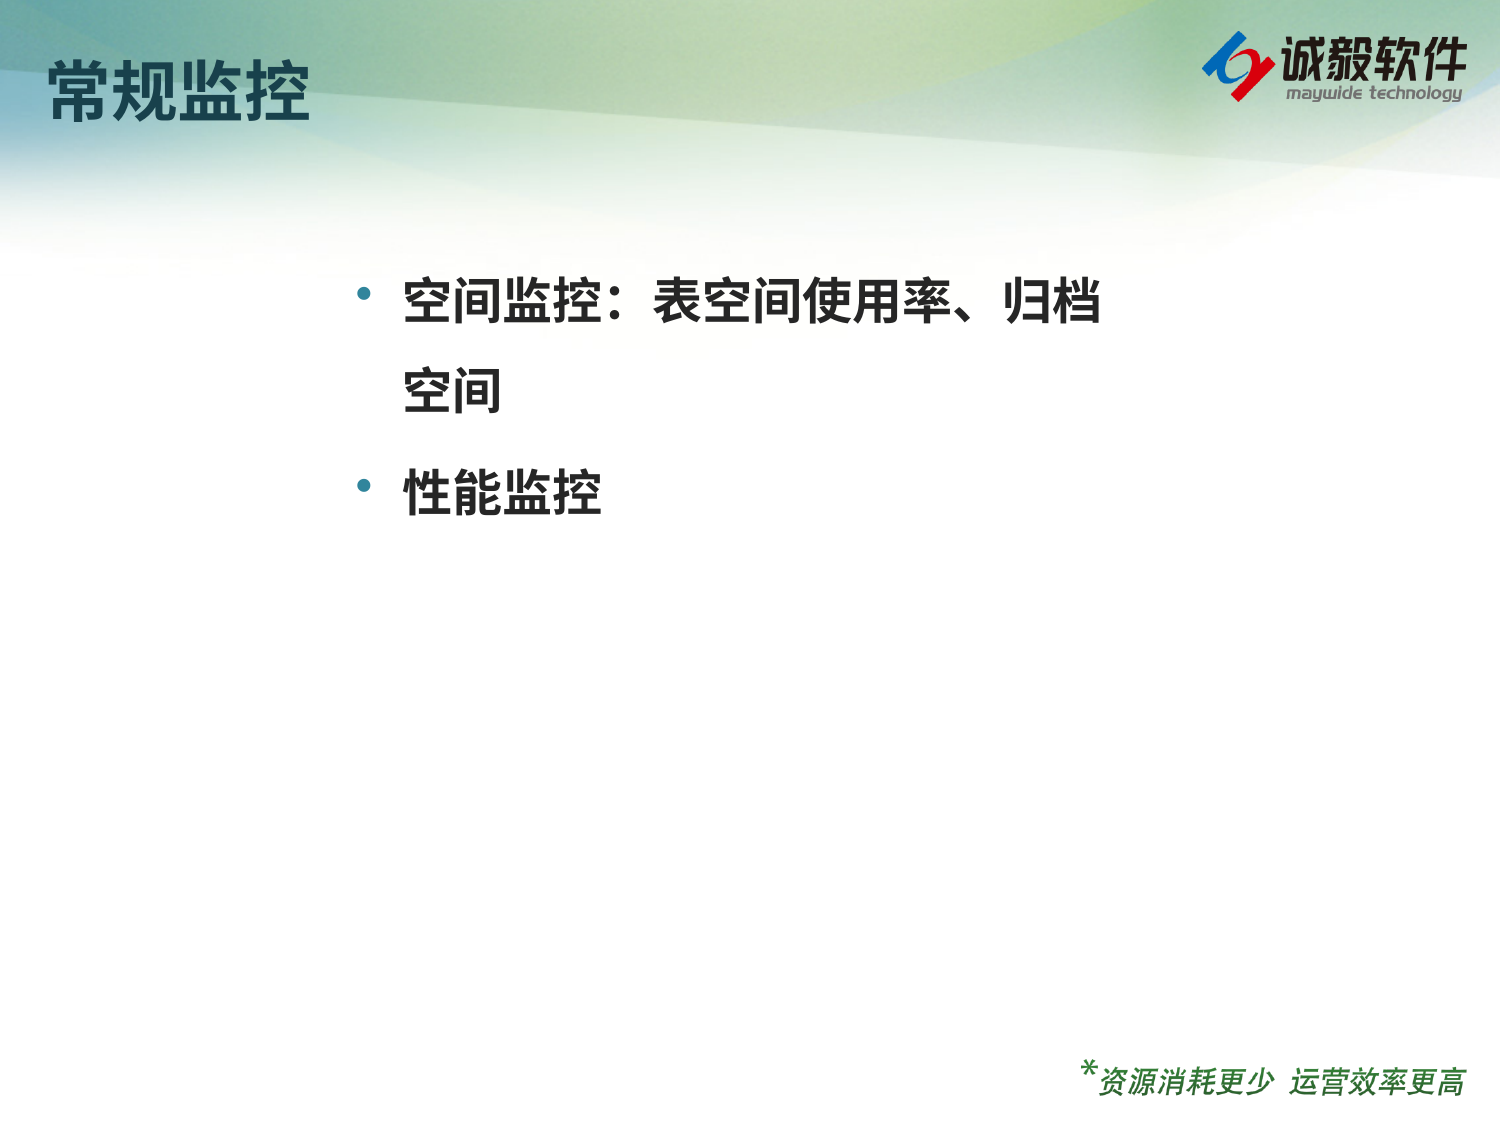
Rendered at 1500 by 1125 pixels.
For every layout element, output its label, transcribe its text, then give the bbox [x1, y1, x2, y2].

title 常规监控 [29, 30, 1350, 149]
picture [0, 0, 1500, 1125]
text_box 空间监控：表空间使用率、归档空间 性能监控 [265, 231, 1153, 550]
